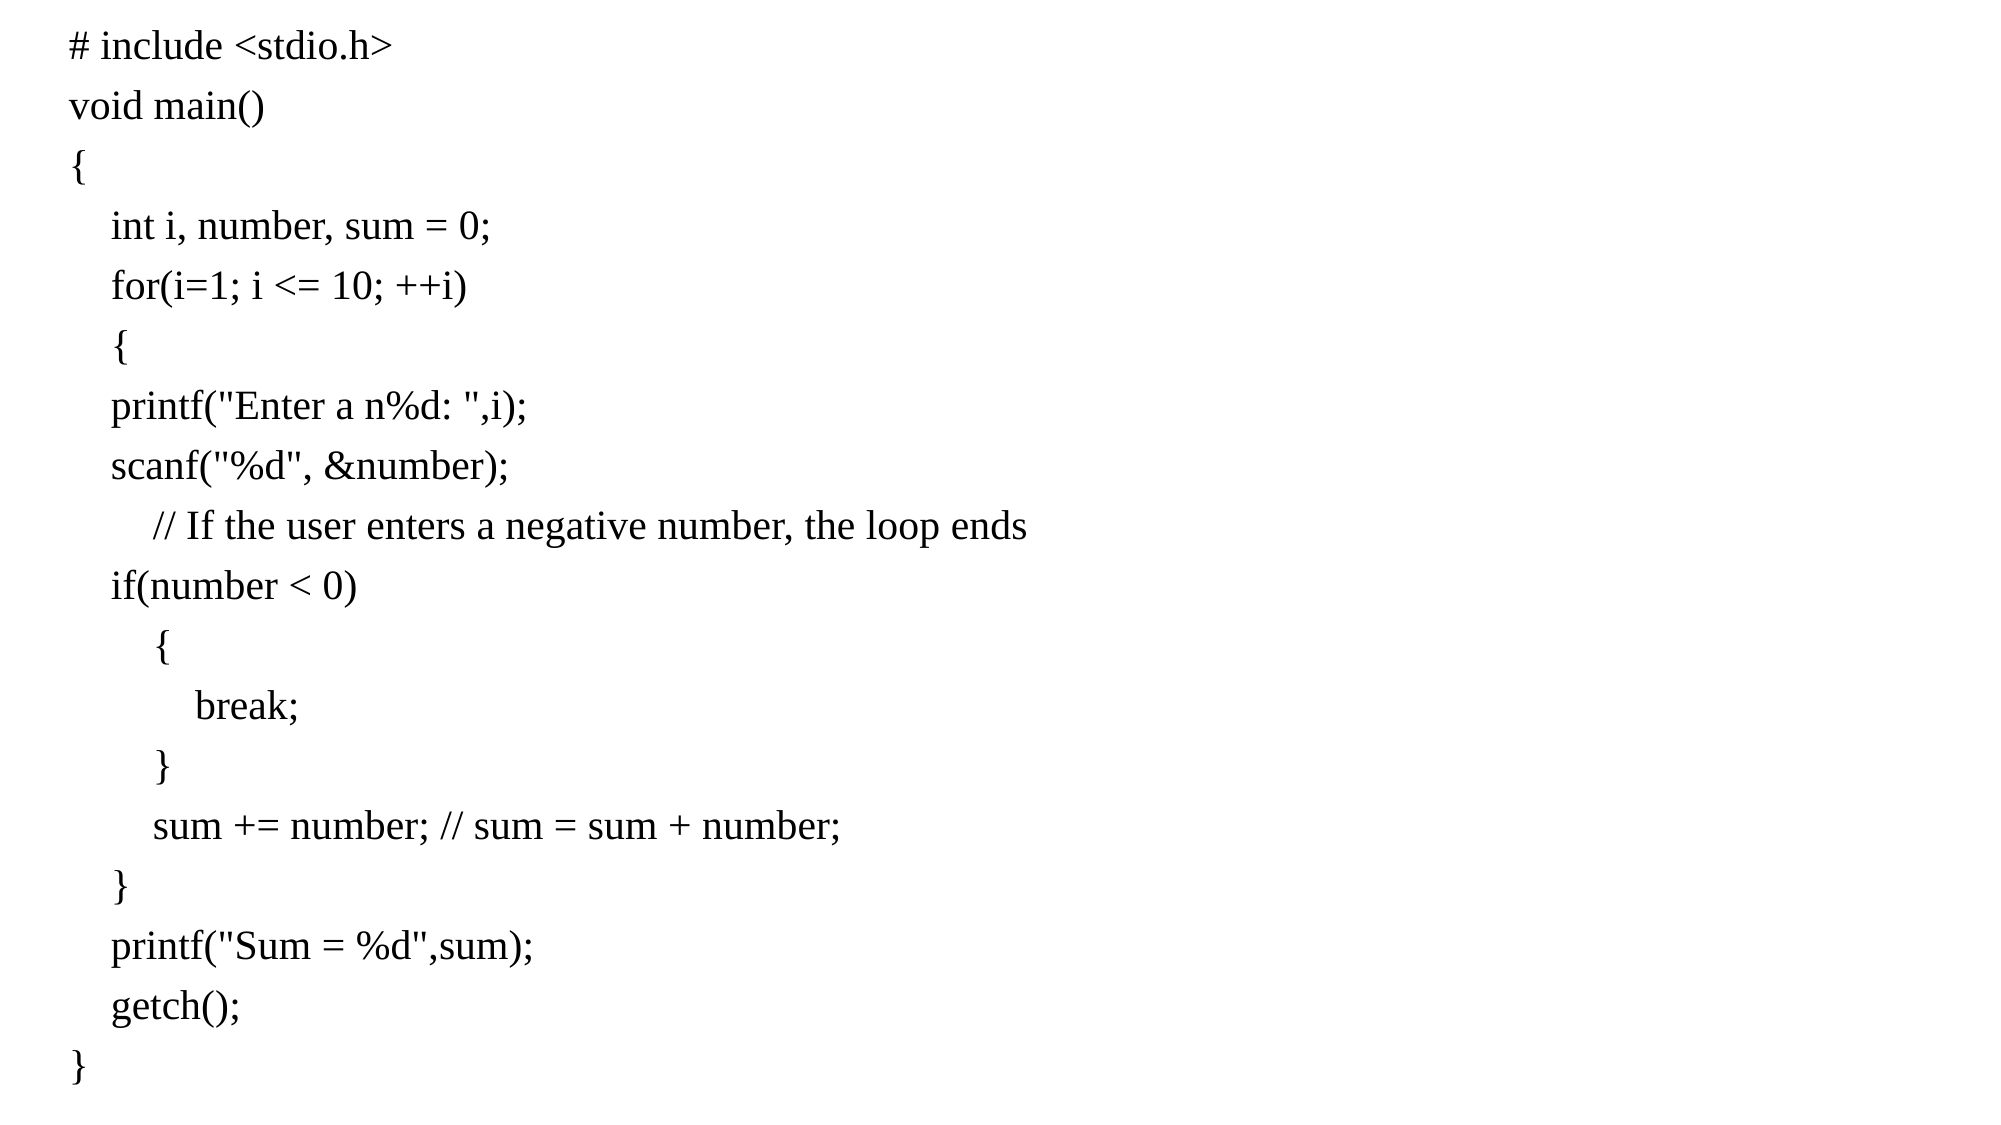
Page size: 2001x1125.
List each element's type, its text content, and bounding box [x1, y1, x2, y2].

list # include <stdio.h> void main() { int i, number, sum = 0; for(i=1; i <= 10; ++i) { printf("Enter a n%d: ",i); scanf("%d", &number); // If the user enters a negative number, the loop ends if(number < 0) { break; } sum += number; // sum = sum + number; } printf("Sum = %d",sum); getch(); } [53, 0, 1863, 1086]
